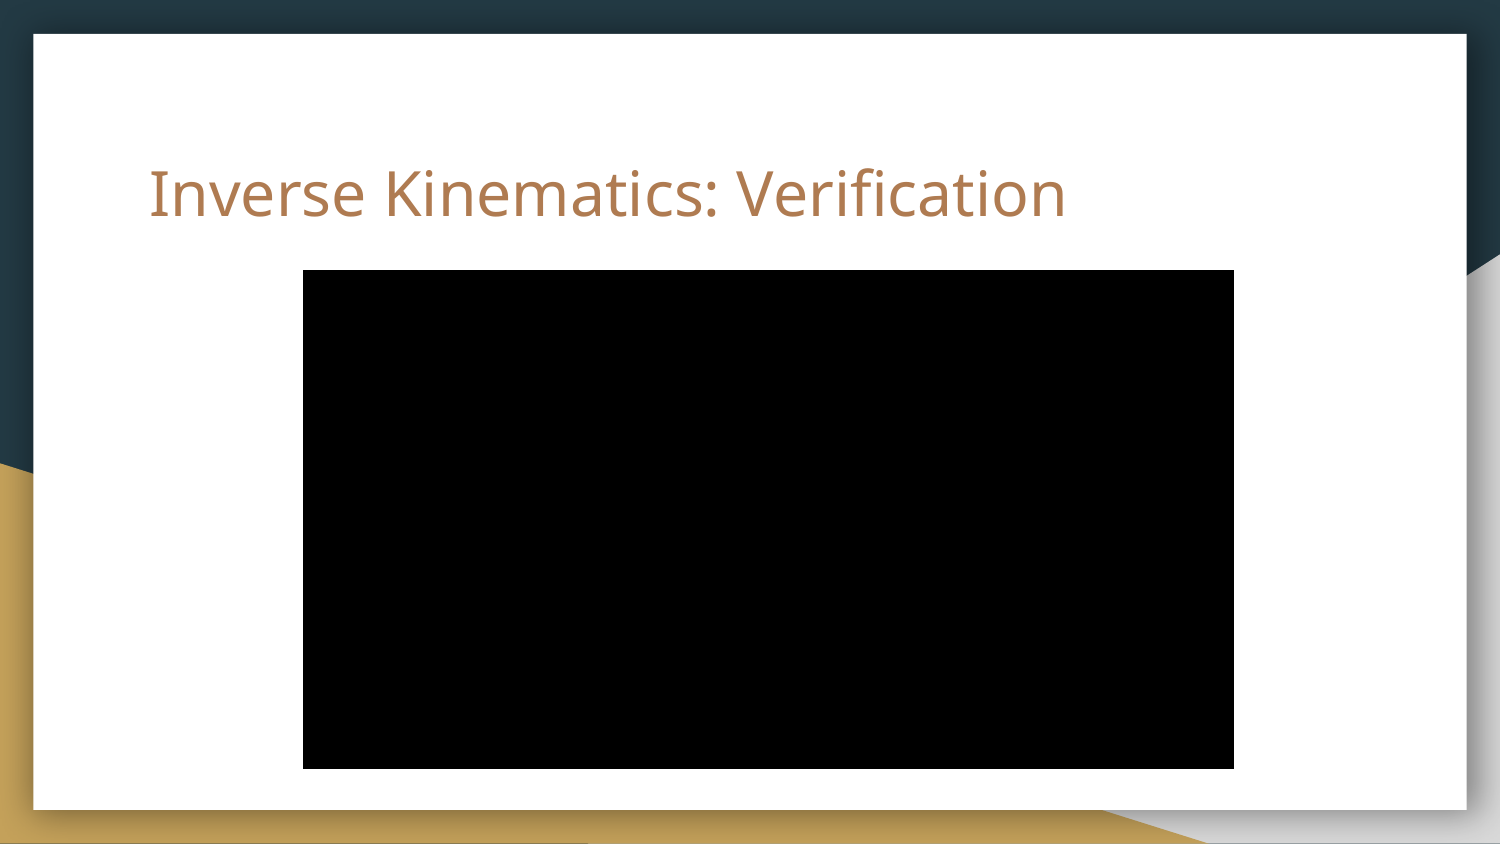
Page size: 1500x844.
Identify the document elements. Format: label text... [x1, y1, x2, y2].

title Inverse Kinematics: Verification [134, 138, 1366, 296]
picture [302, 270, 1234, 769]
